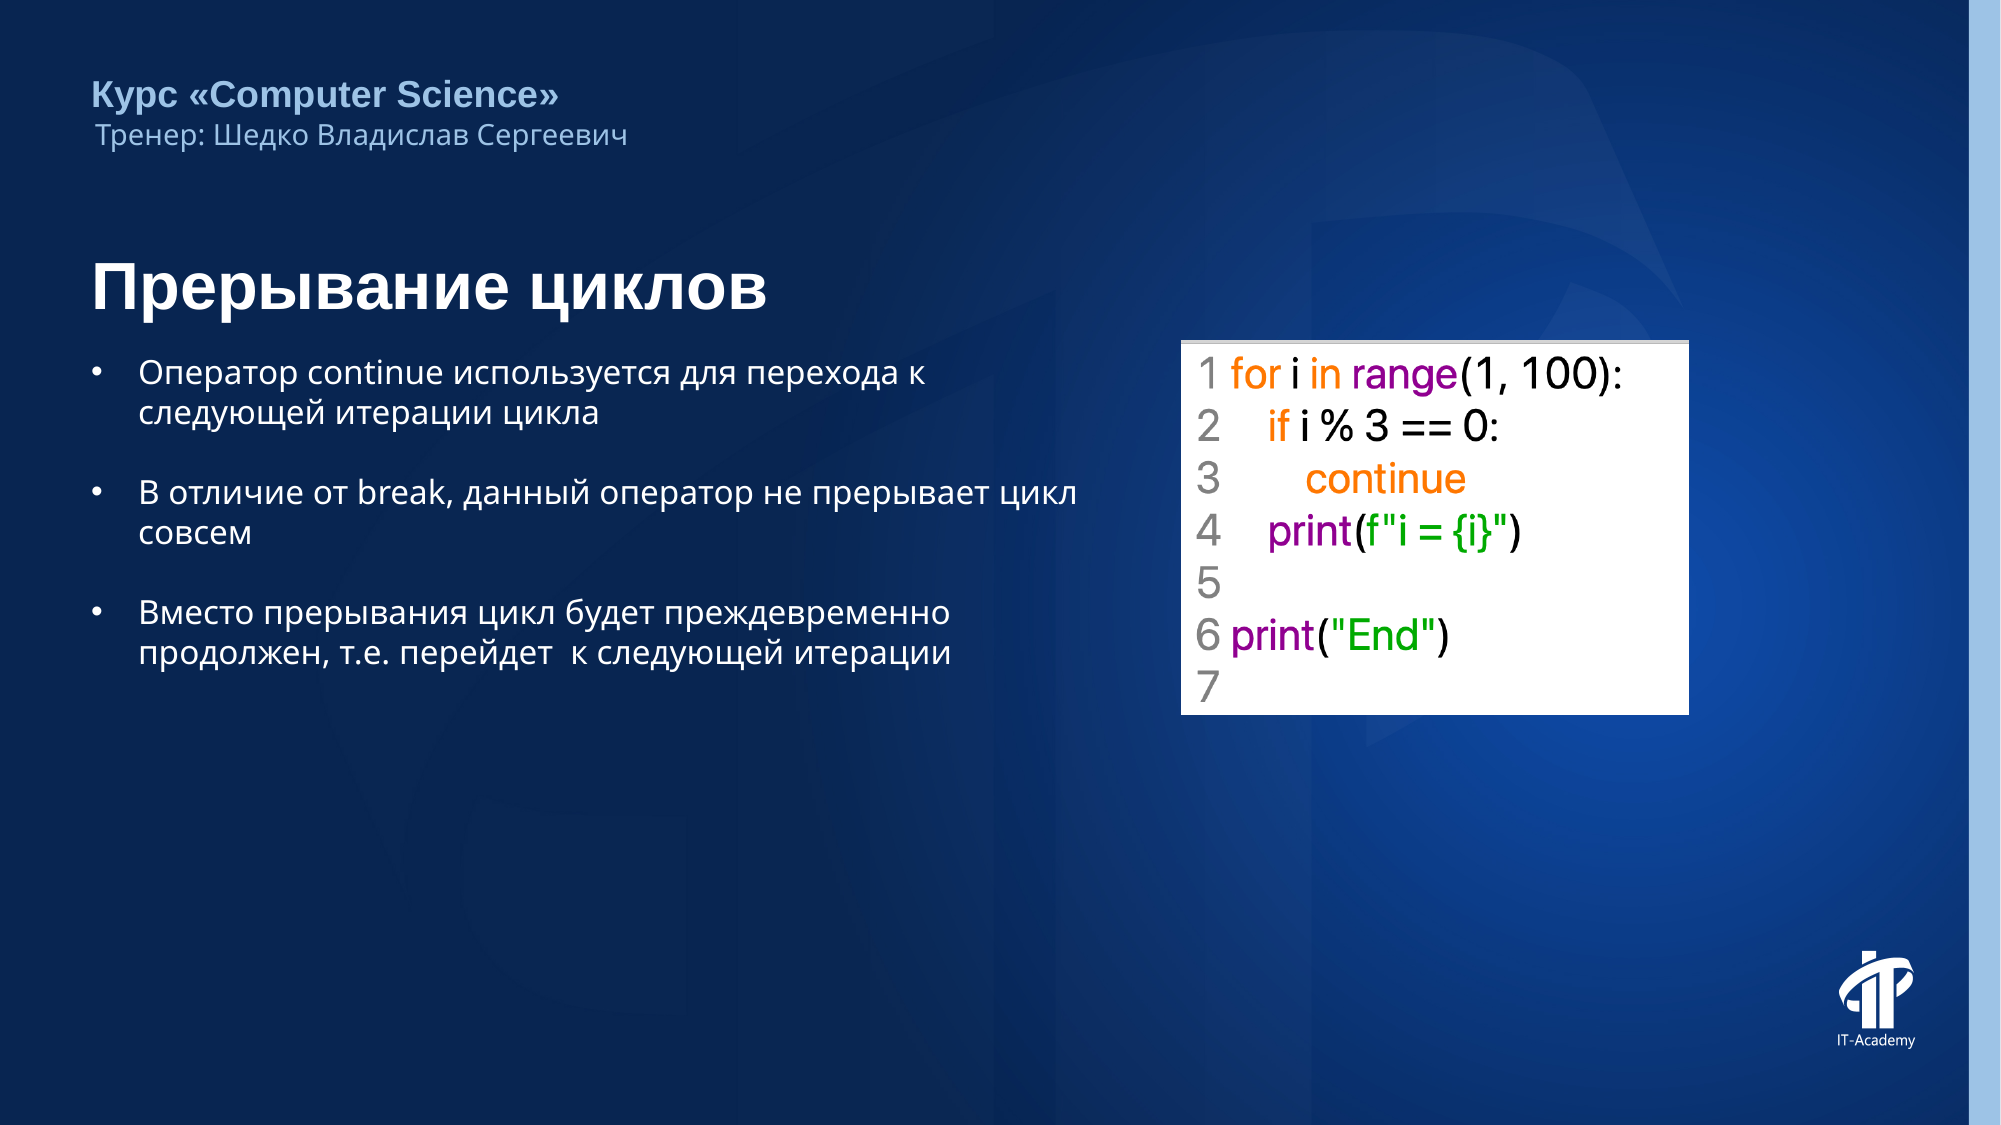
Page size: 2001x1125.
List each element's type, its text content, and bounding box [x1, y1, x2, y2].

text_box Курс «Computer Science» [76, 62, 641, 123]
text_box Тренер: Шедко Владислав Сергеевич [80, 109, 680, 194]
text_box [1968, 0, 2000, 1125]
text_box Оператор continue используется для перехода к следующей итерации цикла В отличие от break, данный оператор не прерывает цикл совсем Вместо прерывания цикл будет преждевременно продолжен, т.е. перейдет к следующей итерации [76, 344, 1128, 759]
title Прерывание циклов [76, 235, 1068, 341]
picture [0, 0, 1968, 1125]
